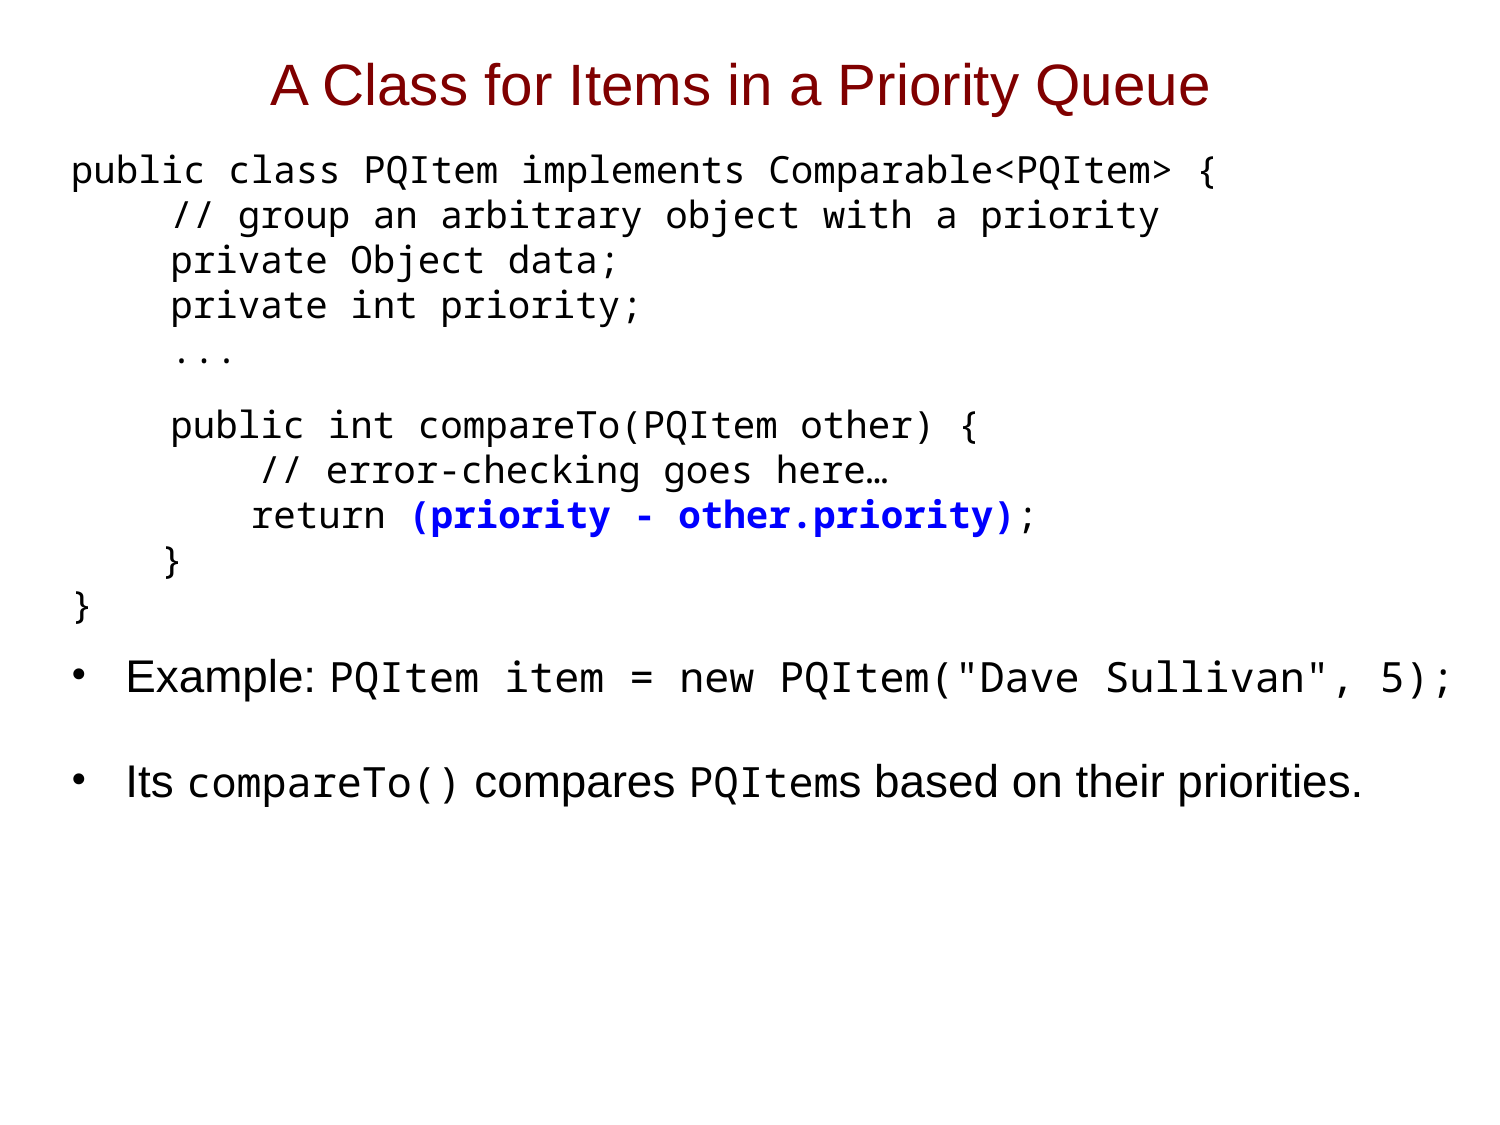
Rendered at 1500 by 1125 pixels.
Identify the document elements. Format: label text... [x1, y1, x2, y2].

list public class PQItem implements Comparable<PQItem> { // group an arbitrary object with a priority private Object data; private int priority; ... public int compareTo(PQItem other) { // error-checking goes here… return (priority - other.priority); } } Example: PQItem item = new PQItem("Dave Sullivan", 5); Its compareTo() compares PQItems based on their priorities. [55, 138, 1500, 1060]
title A Class for Items in a Priority Queue [96, 12, 1386, 138]
